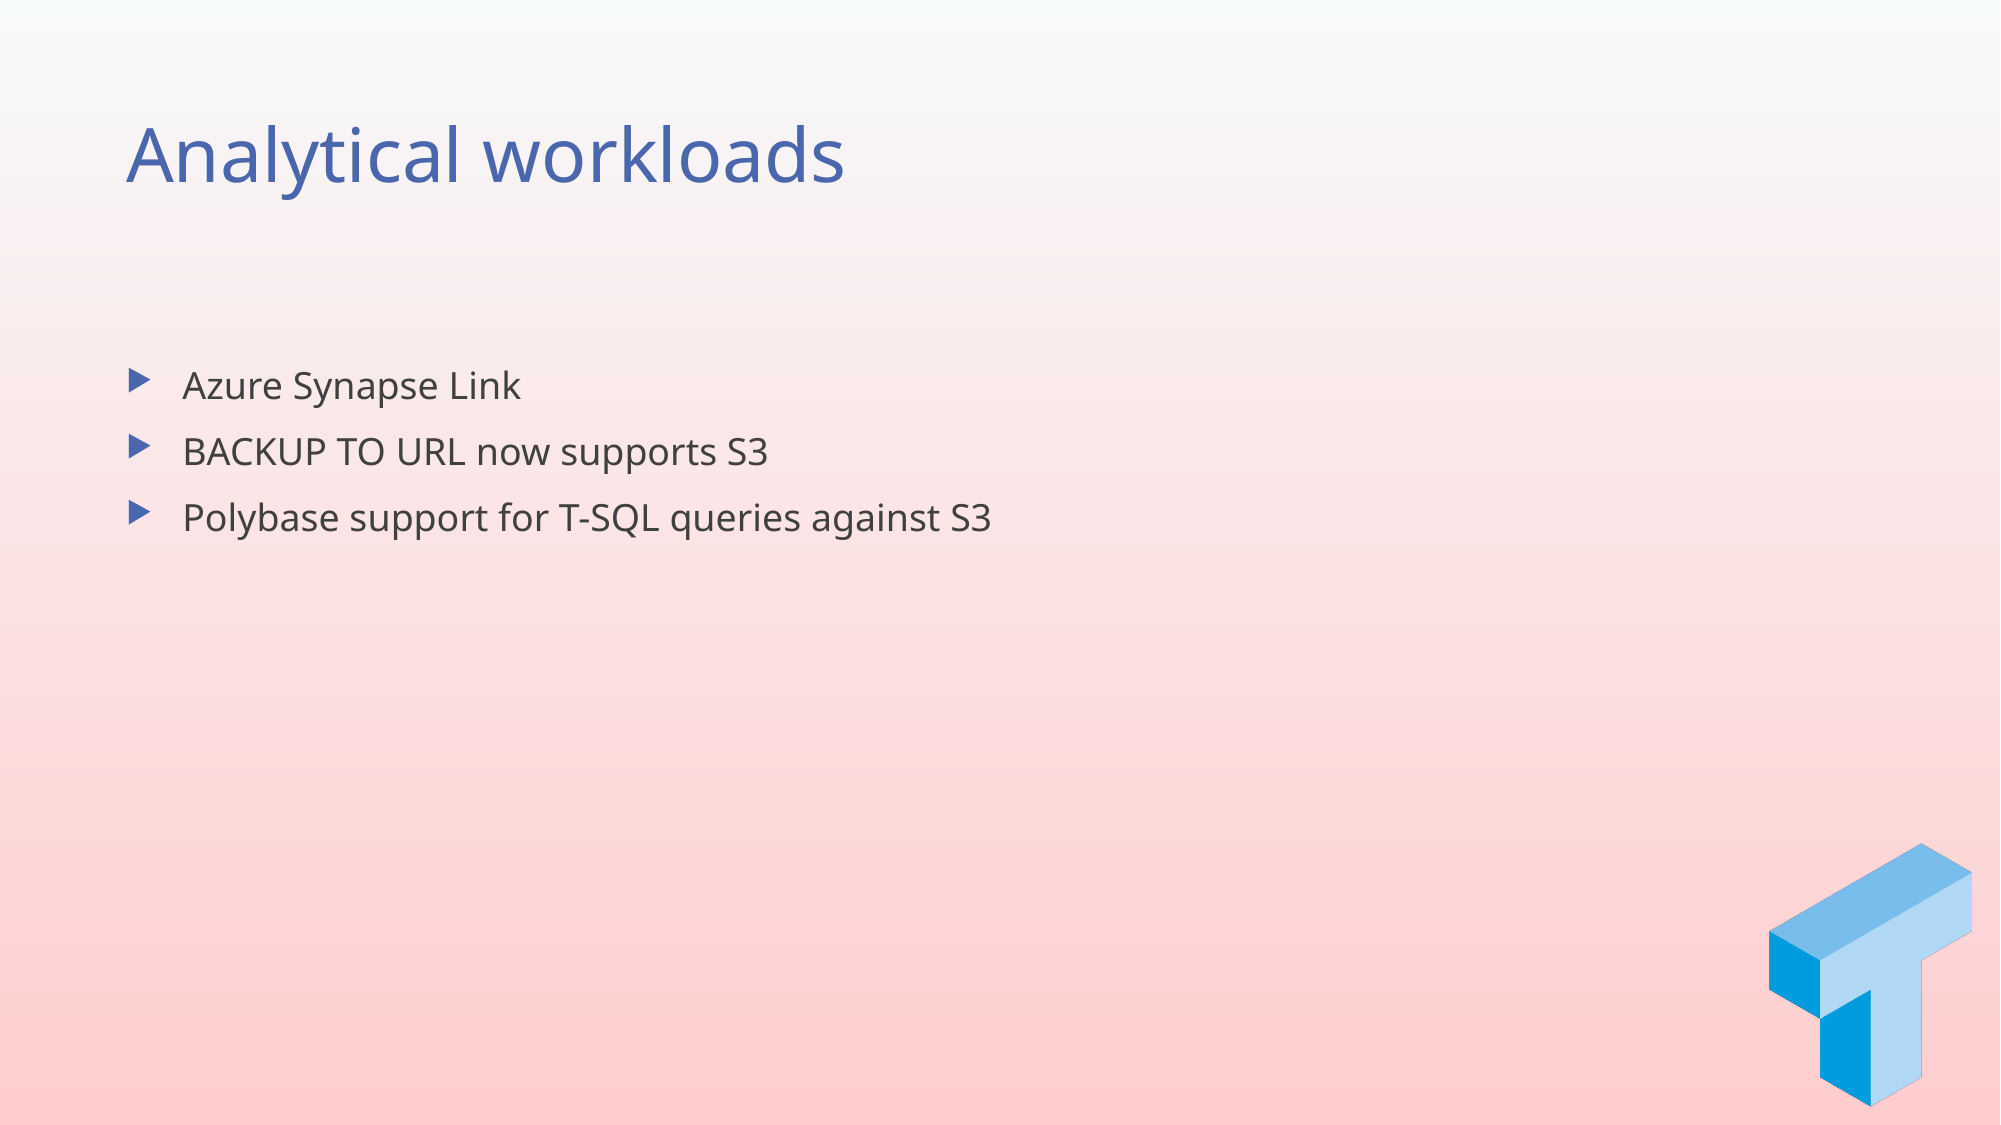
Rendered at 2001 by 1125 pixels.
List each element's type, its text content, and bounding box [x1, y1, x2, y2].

list Azure Synapse Link BACKUP TO URL now supports S3 Polybase support for T-SQL queries against S3 [111, 354, 1522, 992]
picture [1744, 818, 2001, 1122]
title Analytical workloads [111, 99, 1522, 317]
